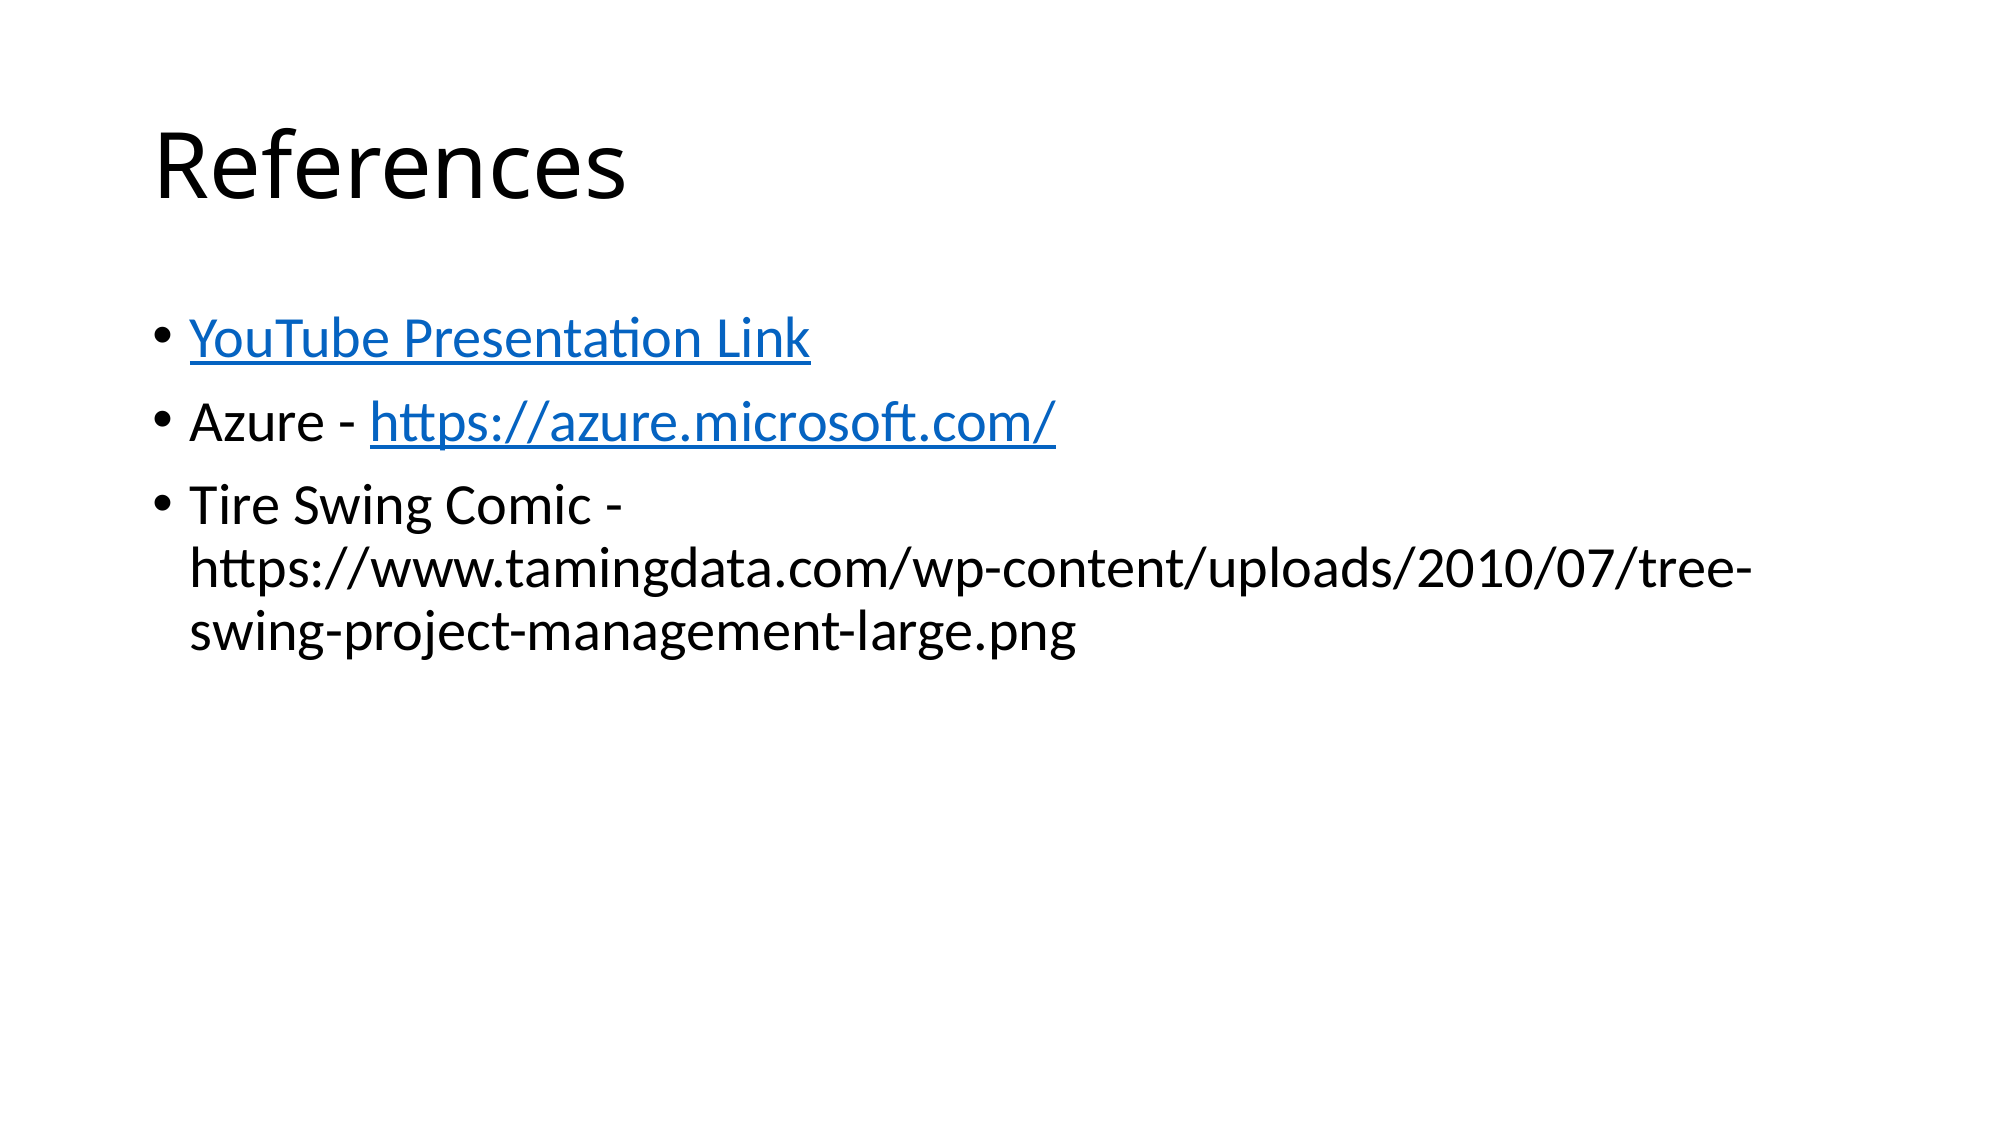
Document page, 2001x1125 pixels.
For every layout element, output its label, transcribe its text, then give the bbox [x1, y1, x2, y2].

title References [137, 59, 1863, 278]
list YouTube Presentation Link Azure - https://azure.microsoft.com/ Tire Swing Comic - https://www.tamingdata.com/wp-content/uploads/2010/07/tree-swing-project-management-large.png [137, 299, 1863, 1014]
